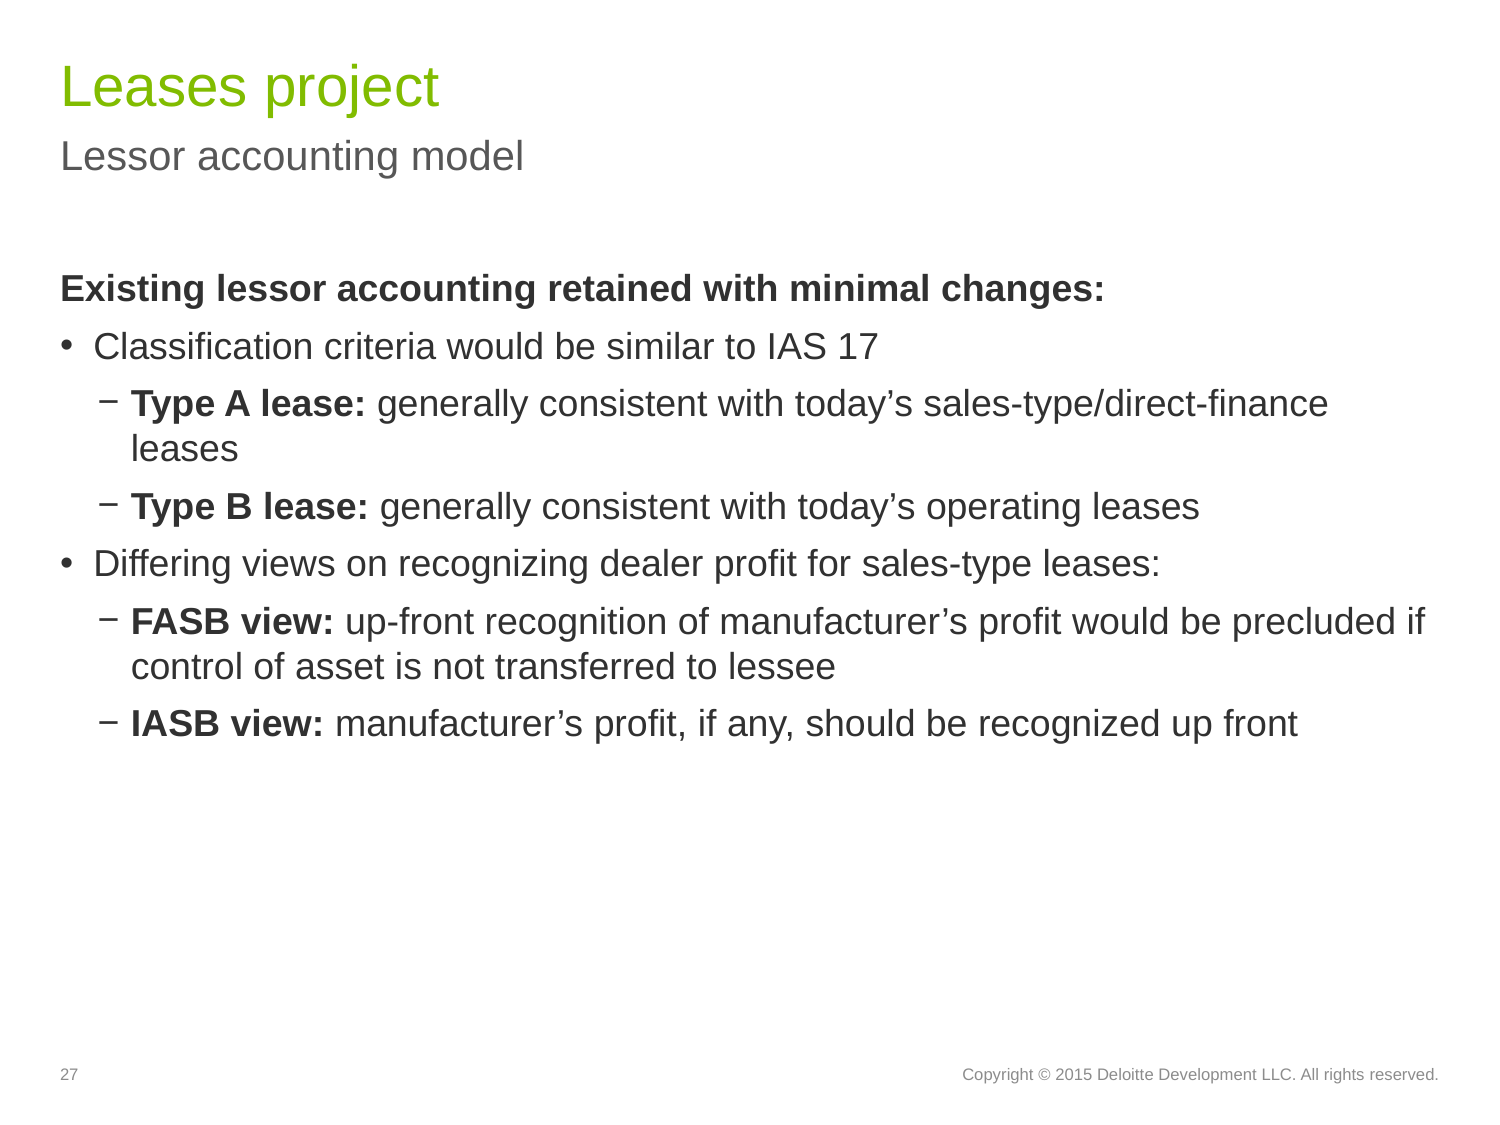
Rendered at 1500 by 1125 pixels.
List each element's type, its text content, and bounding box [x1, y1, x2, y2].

list Existing lessor accounting retained with minimal changes: Classification criteria would be similar to IAS 17 Type A lease: generally consistent with today’s sales-type/direct-finance leases Type B lease: generally consistent with today’s operating leases Differing views on recognizing dealer profit for sales-type leases: FASB view: up-front recognition of manufacturer’s profit would be precluded if control of asset is not transferred to lessee IASB view: manufacturer’s profit, if any, should be recognized up front [60, 264, 1440, 1041]
list Lessor accounting model [60, 128, 1440, 253]
title Leases project [60, 48, 1440, 126]
